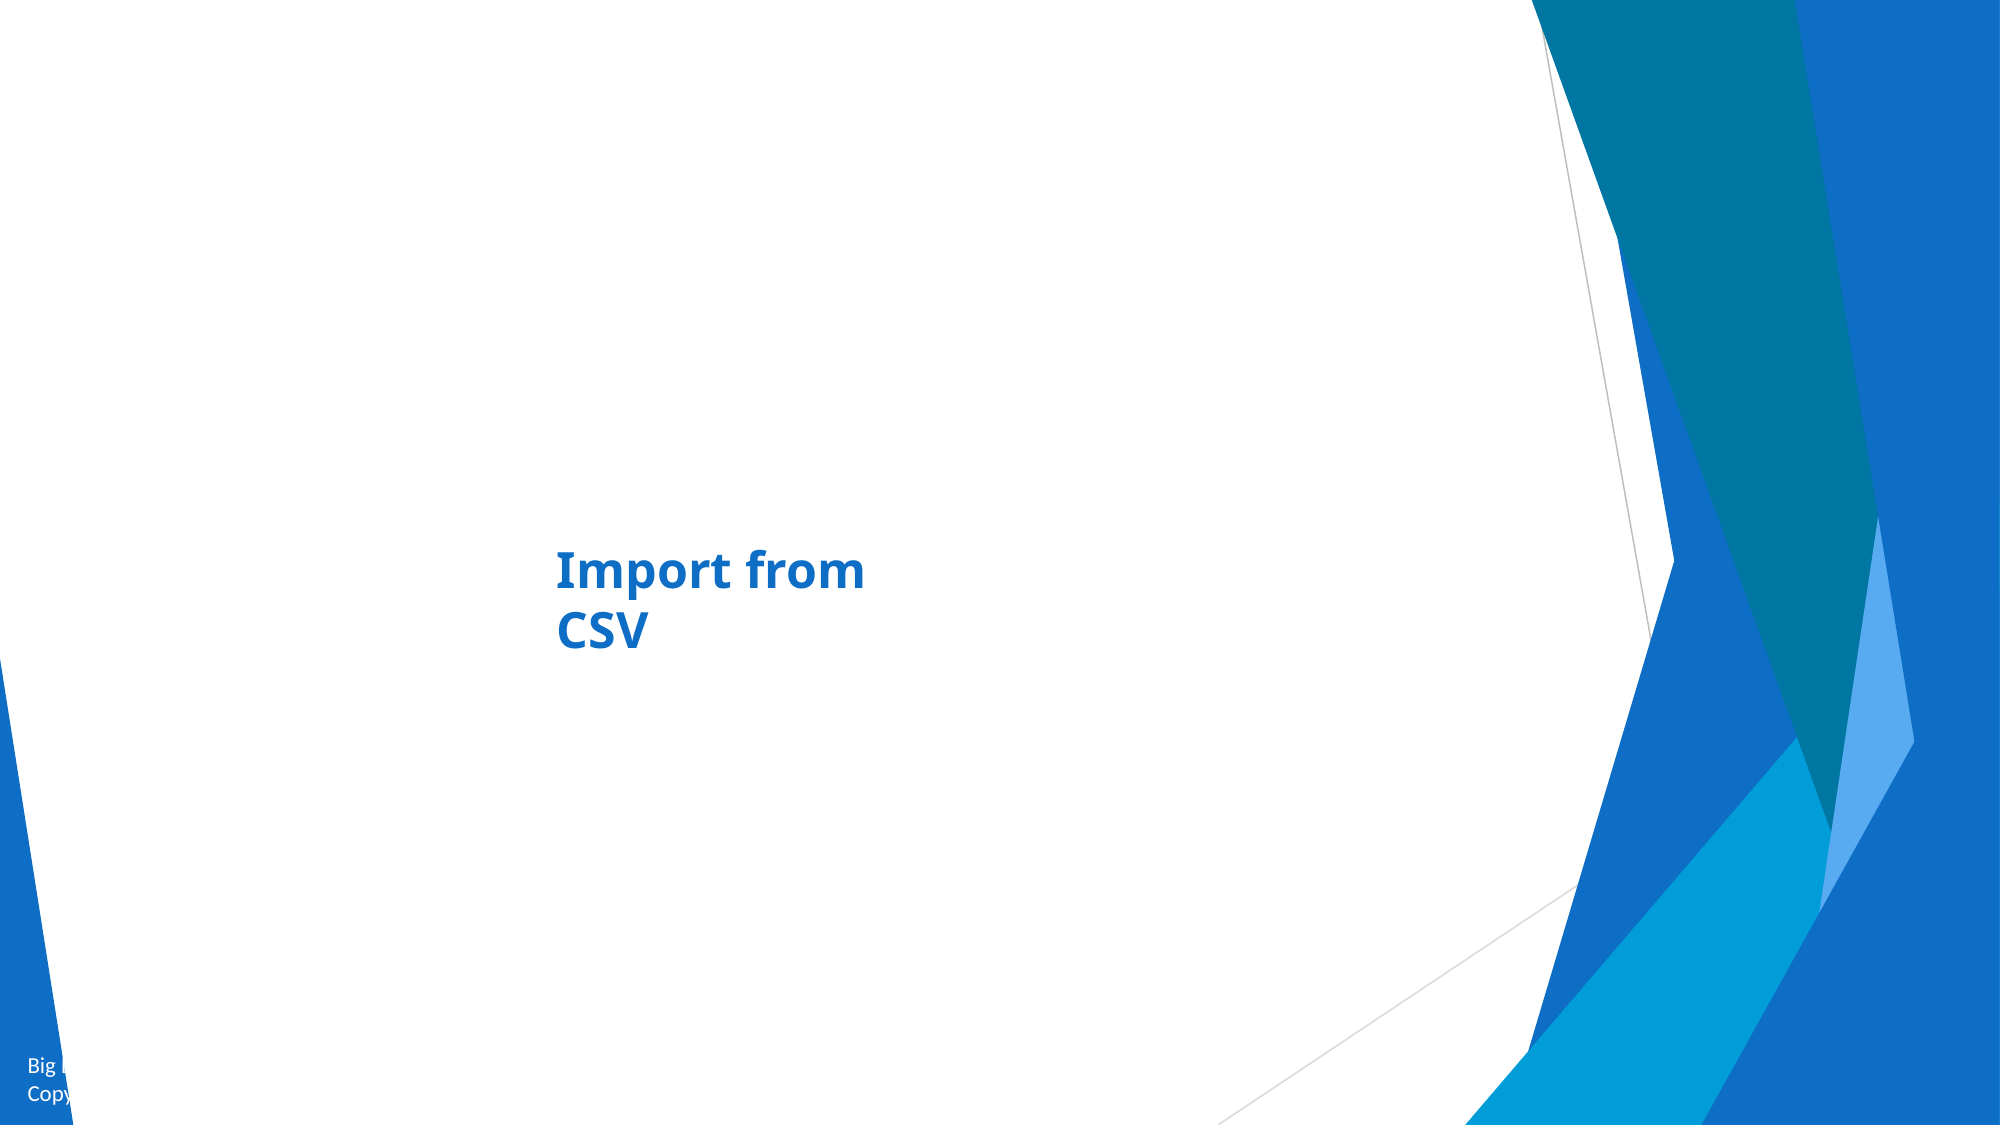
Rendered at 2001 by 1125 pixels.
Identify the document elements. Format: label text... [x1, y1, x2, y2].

text_box Big Data and Analytics by Seema Acharya and Subhashini Chellappan Copyright 2015, WILEY INDIA PVT. LTD. [25, 1054, 667, 1125]
text_box [0, 658, 63, 1125]
text_box Import from CSV [554, 538, 943, 658]
